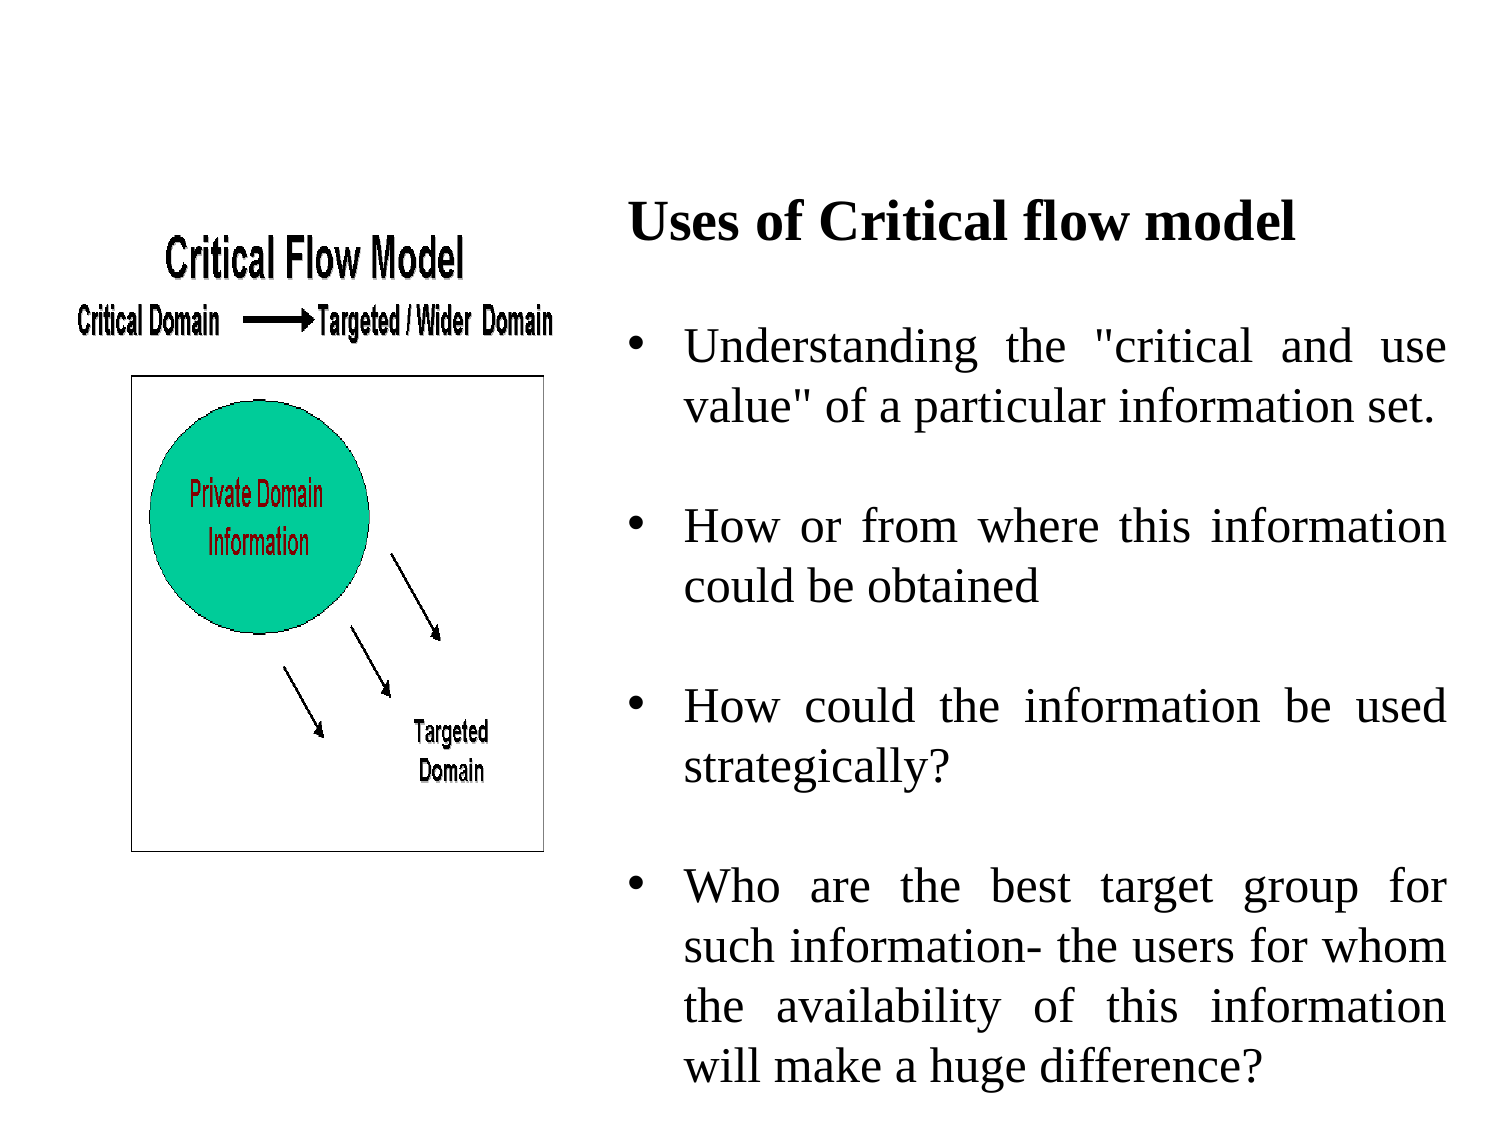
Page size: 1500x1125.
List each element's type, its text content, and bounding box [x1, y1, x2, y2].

text_box Uses of Critical flow model Understanding the "critical and use value" of a particular information set. How or from where this information could be obtained How could the information be used strategically? Who are the best target group for such information- the users for whom the availability of this information will make a huge difference? [612, 174, 1463, 1100]
picture [49, 174, 588, 901]
